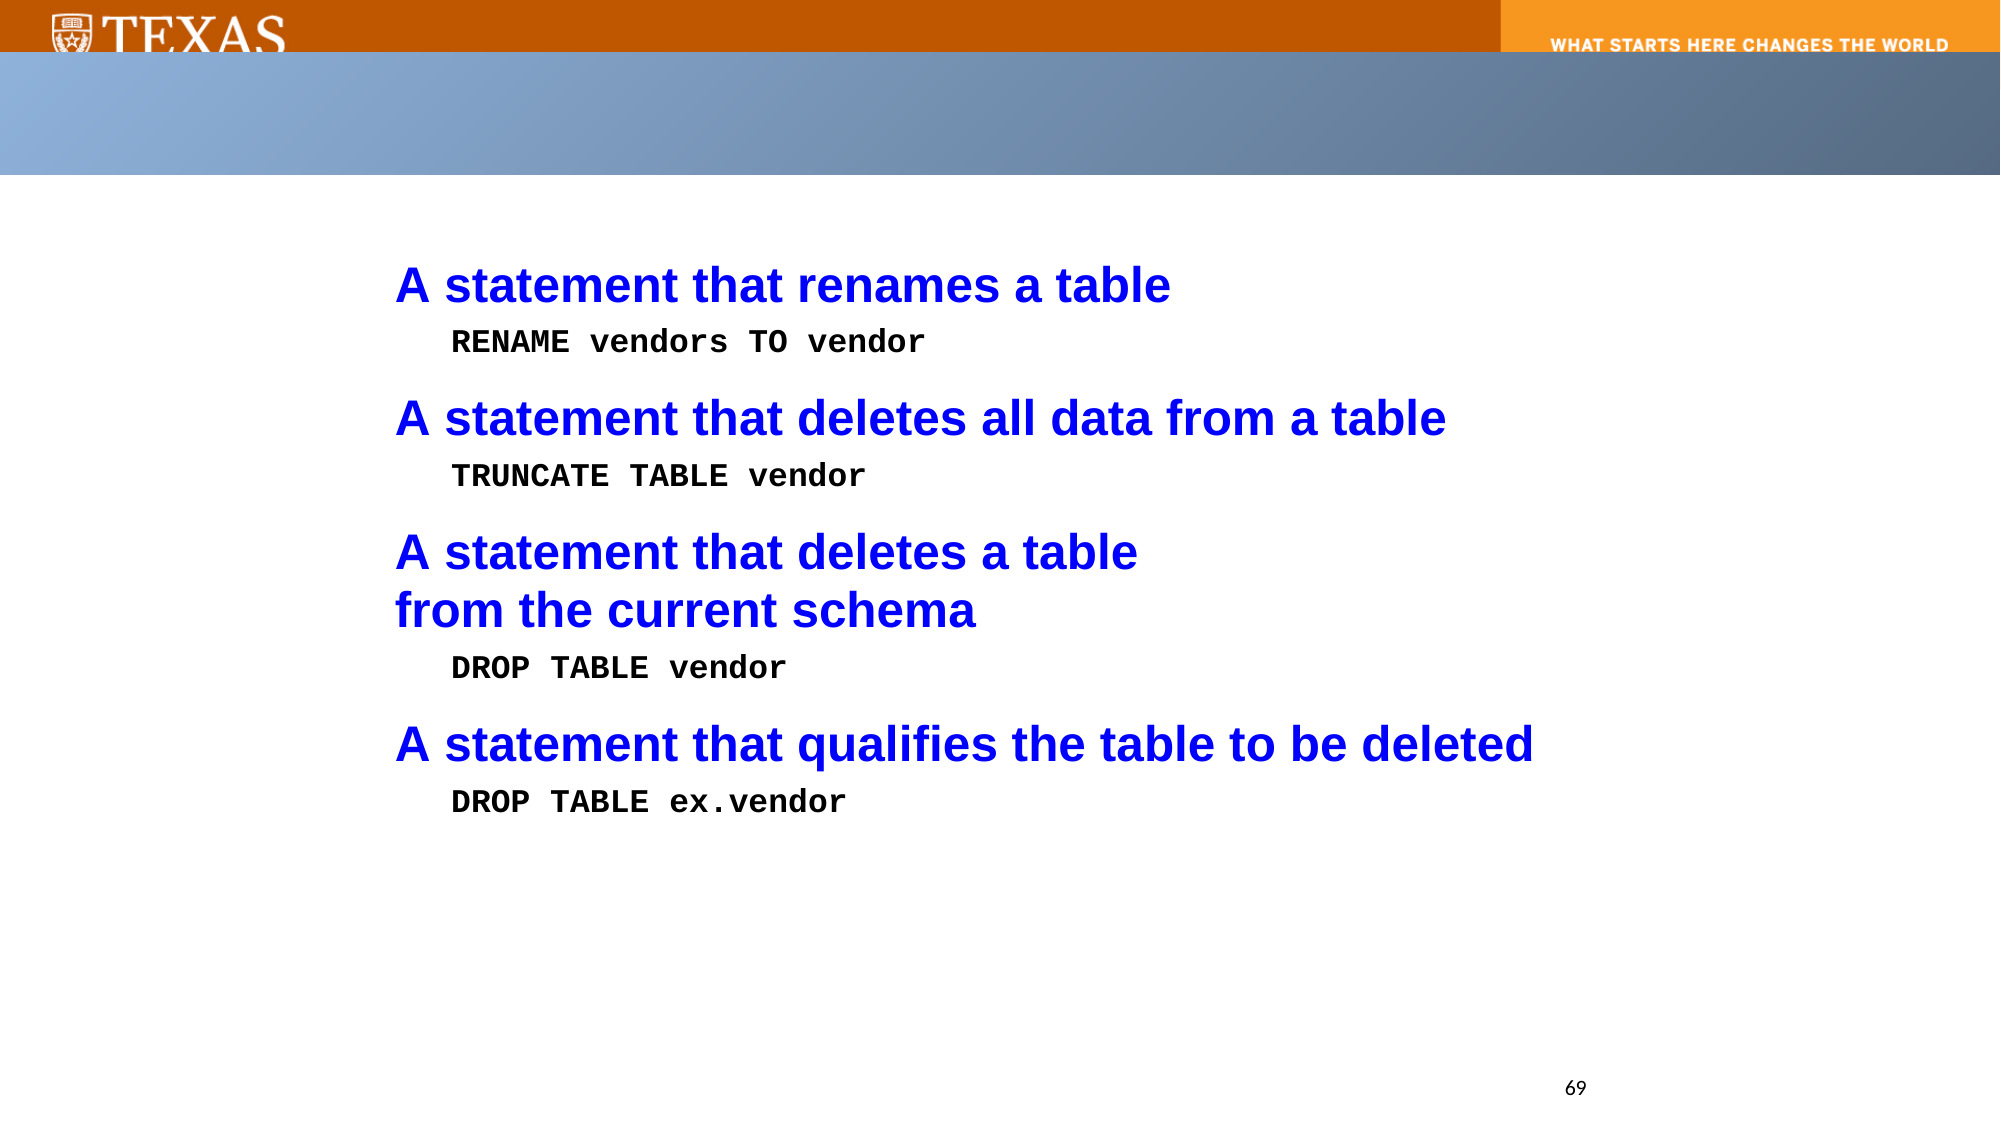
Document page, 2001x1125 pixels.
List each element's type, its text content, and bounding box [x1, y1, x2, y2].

slide_number 69 [1550, 1066, 2000, 1125]
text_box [394, 253, 1606, 994]
picture [0, 0, 2001, 1125]
text_box [2, 40, 2000, 208]
